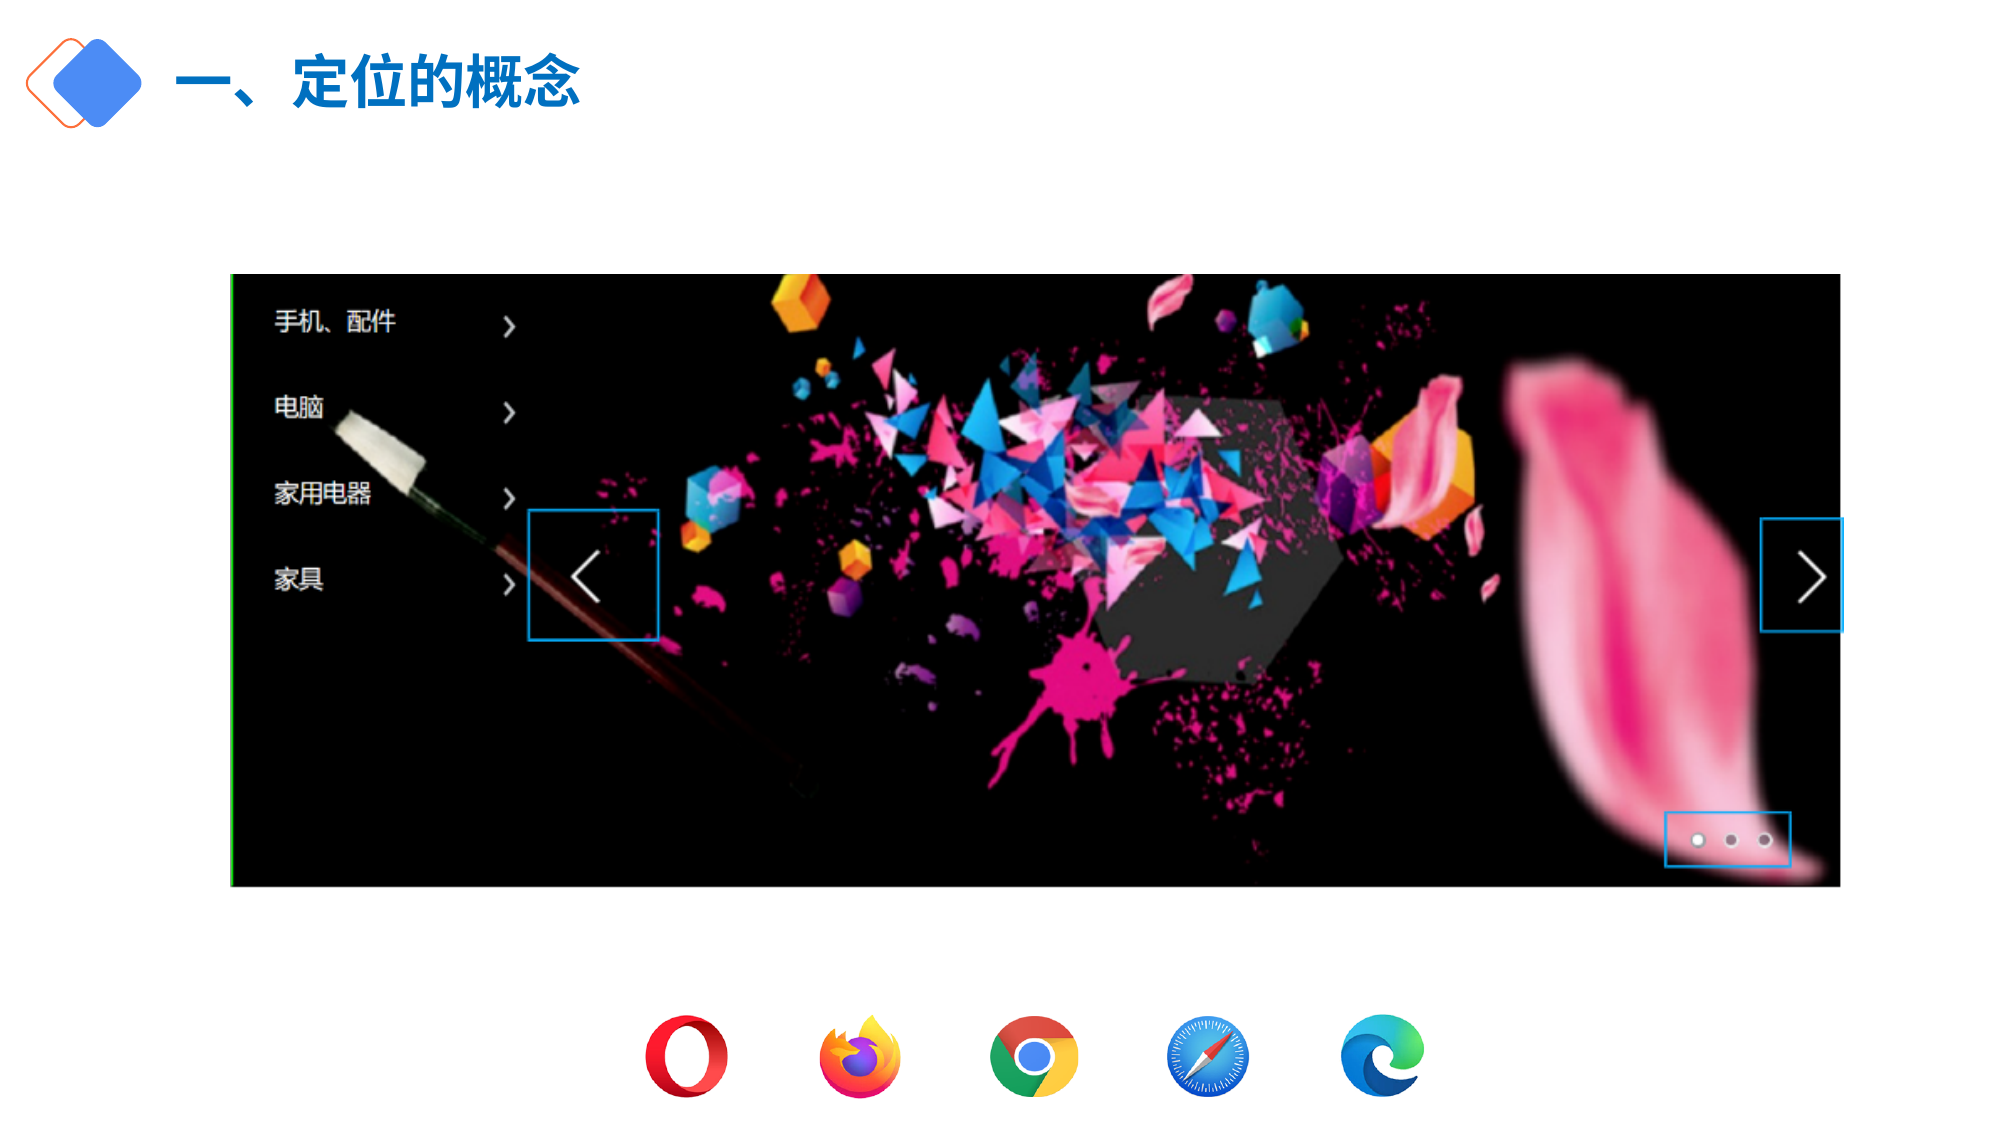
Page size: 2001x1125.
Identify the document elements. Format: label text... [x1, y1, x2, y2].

title 一、定位的概念 [159, 25, 929, 144]
picture [230, 274, 1844, 889]
picture [568, 999, 1545, 1110]
